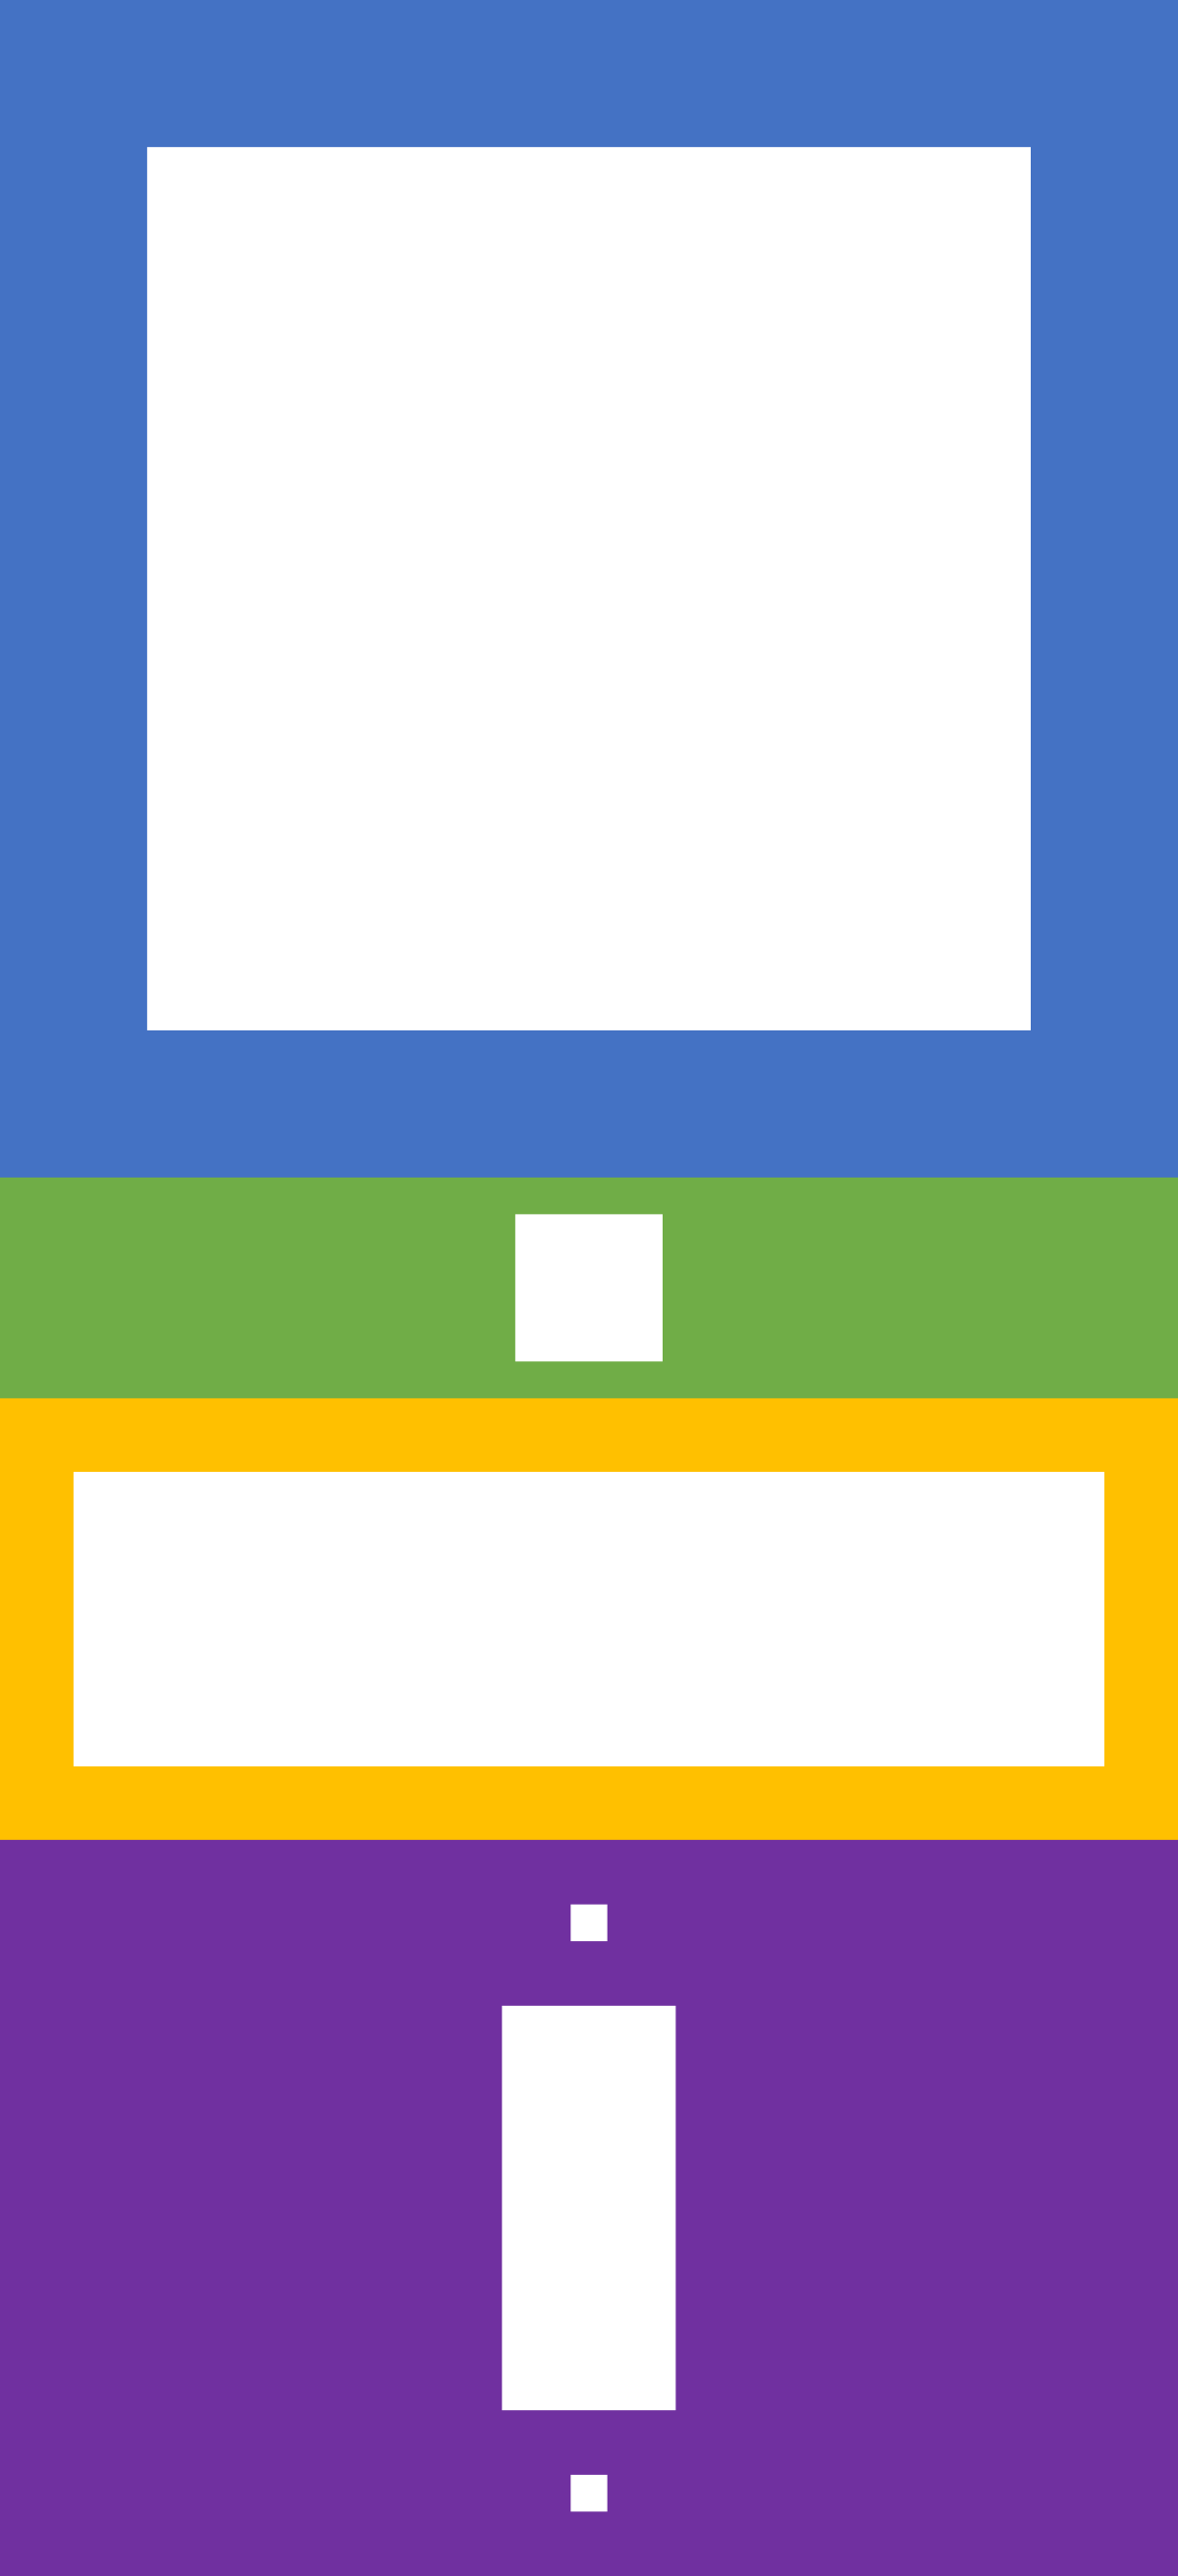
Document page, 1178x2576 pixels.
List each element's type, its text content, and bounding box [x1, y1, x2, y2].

text_box [0, 1177, 1178, 1397]
text_box [73, 1471, 1105, 1767]
text_box [501, 2005, 676, 2411]
text_box 1 [569, 1904, 609, 1942]
text_box 1 [569, 2474, 609, 2512]
text_box 1 [146, 146, 1032, 1031]
text_box \ [0, 1397, 1178, 1839]
text_box [0, 0, 1178, 1177]
text_box 1 [514, 1213, 664, 1362]
text_box [0, 1839, 1178, 2576]
